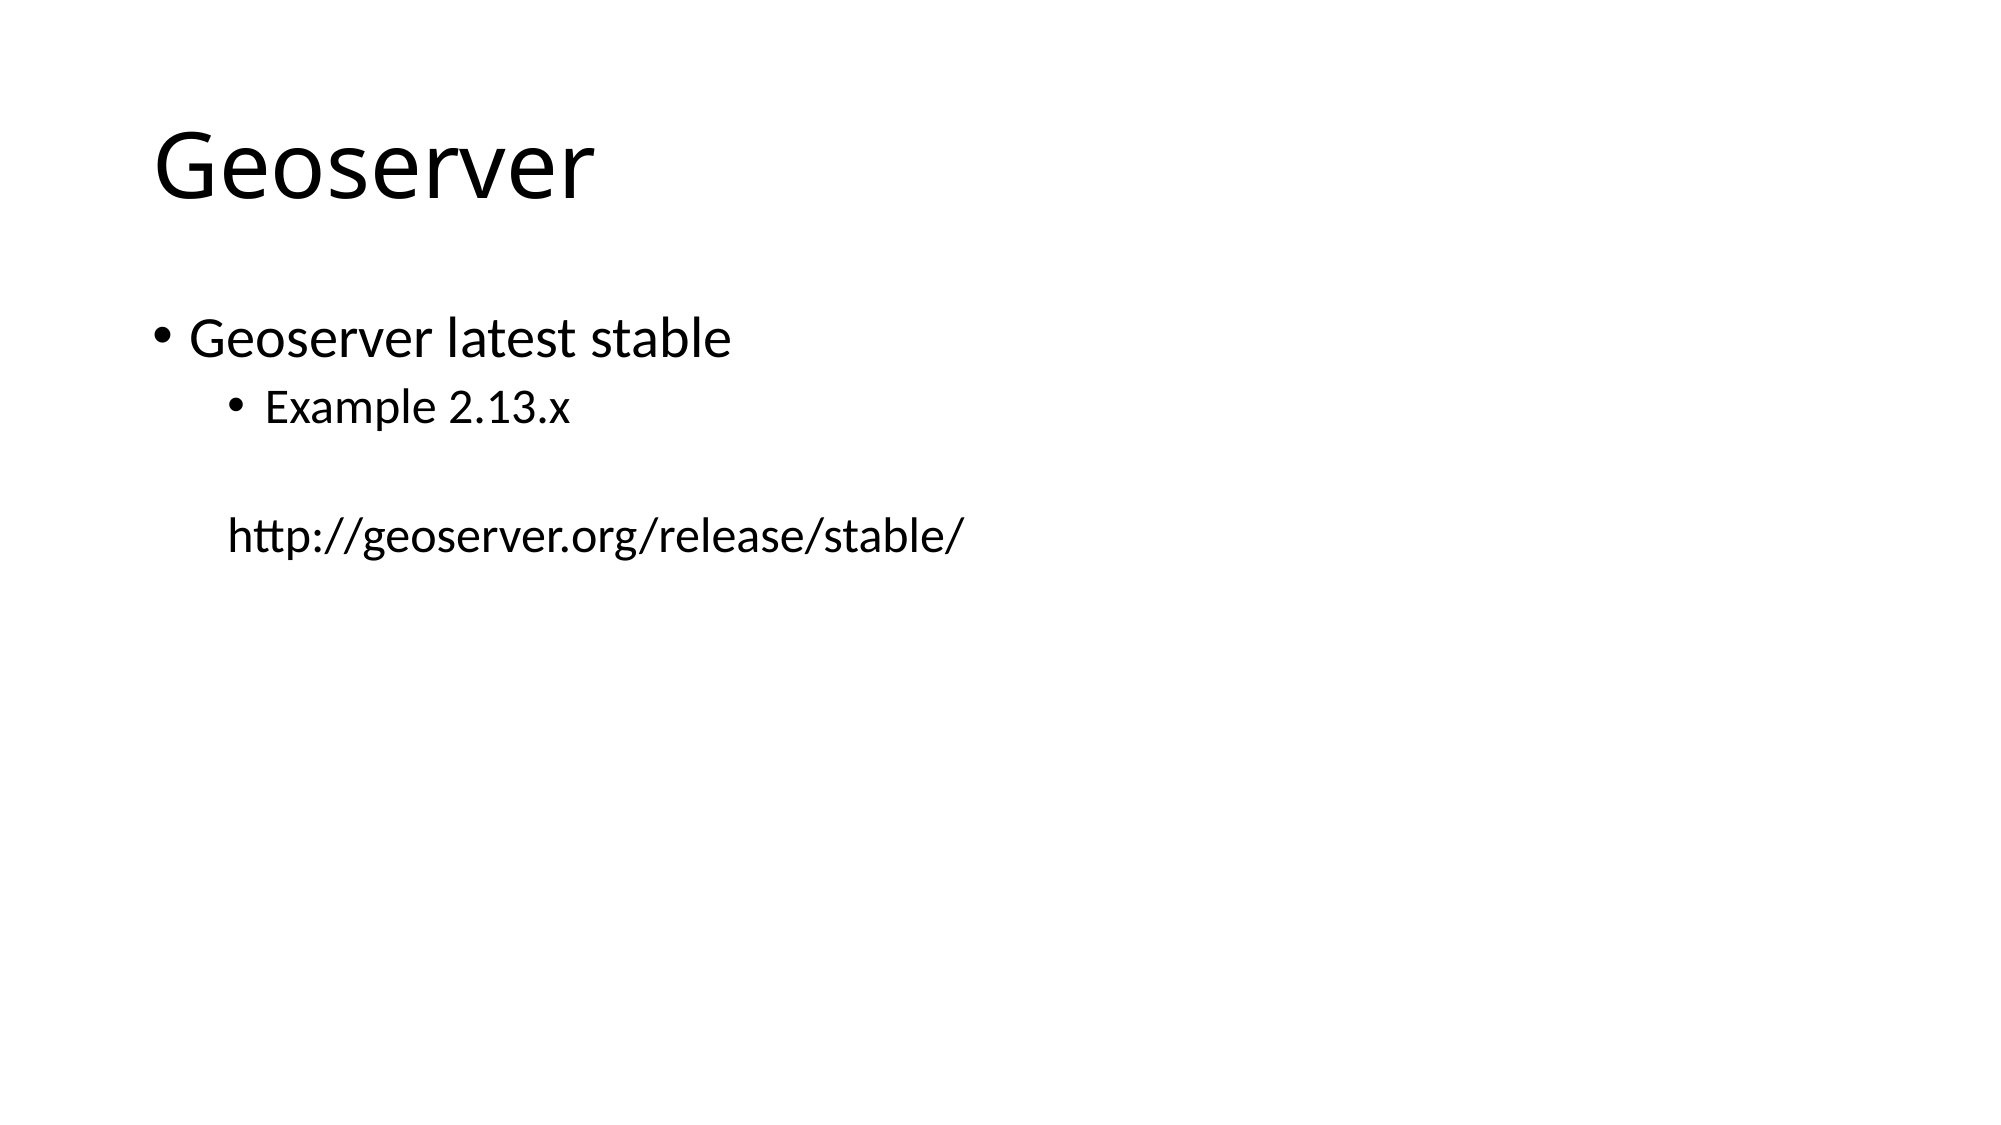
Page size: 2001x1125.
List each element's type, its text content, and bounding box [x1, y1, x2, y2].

title Geoserver [137, 59, 1863, 278]
list Geoserver latest stable Example 2.13.x http://geoserver.org/release/stable/ [137, 299, 1863, 1014]
